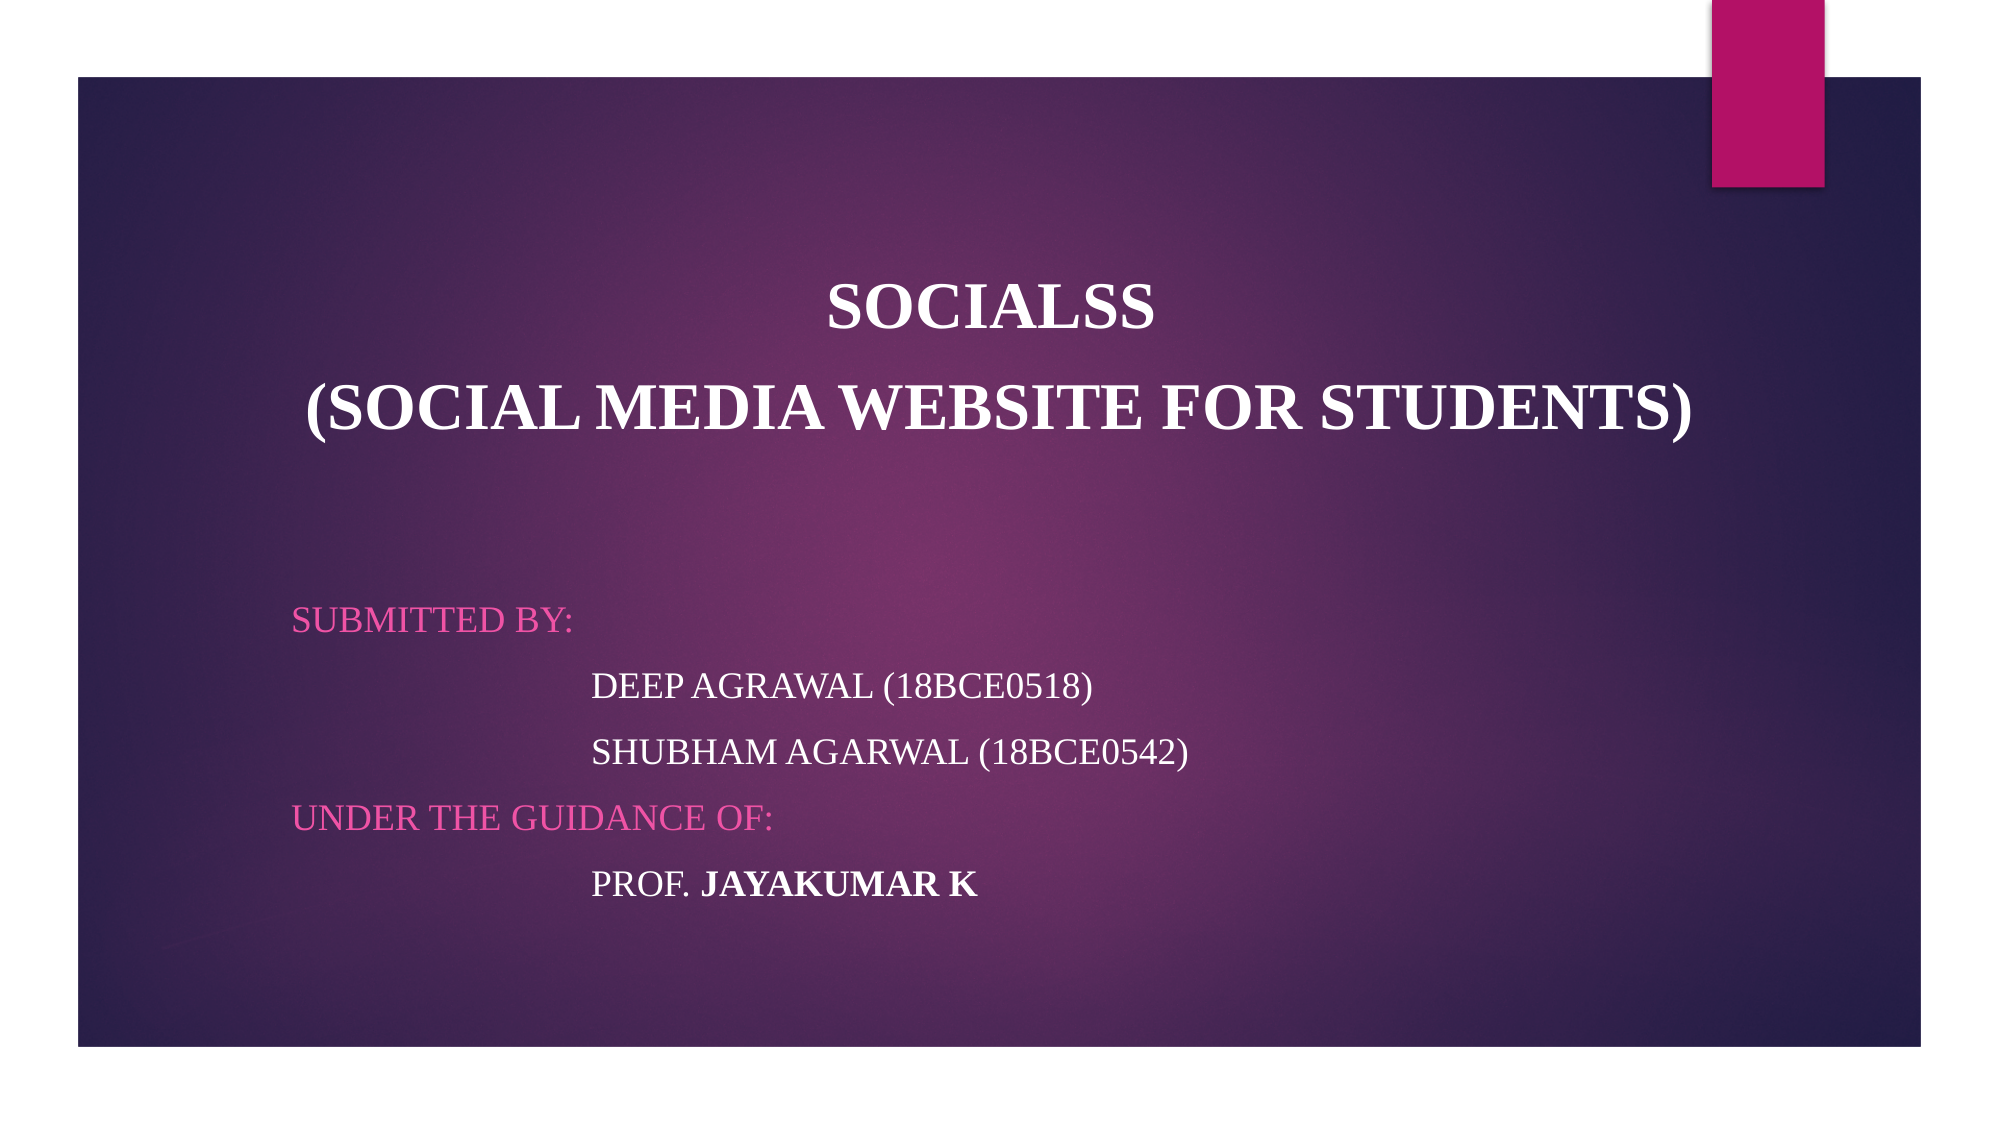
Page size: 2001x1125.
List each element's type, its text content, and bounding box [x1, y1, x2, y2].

subtitle SOCIALSS (Social Media Website for Students) SUBMITTED BY: DEEP AGRAWAL (18BCE0518) SHUBHAM AGARWAL (18BCE0542) UNDER THE GUIDANCE OF: PROF. Jayakumar K [276, 153, 1724, 972]
